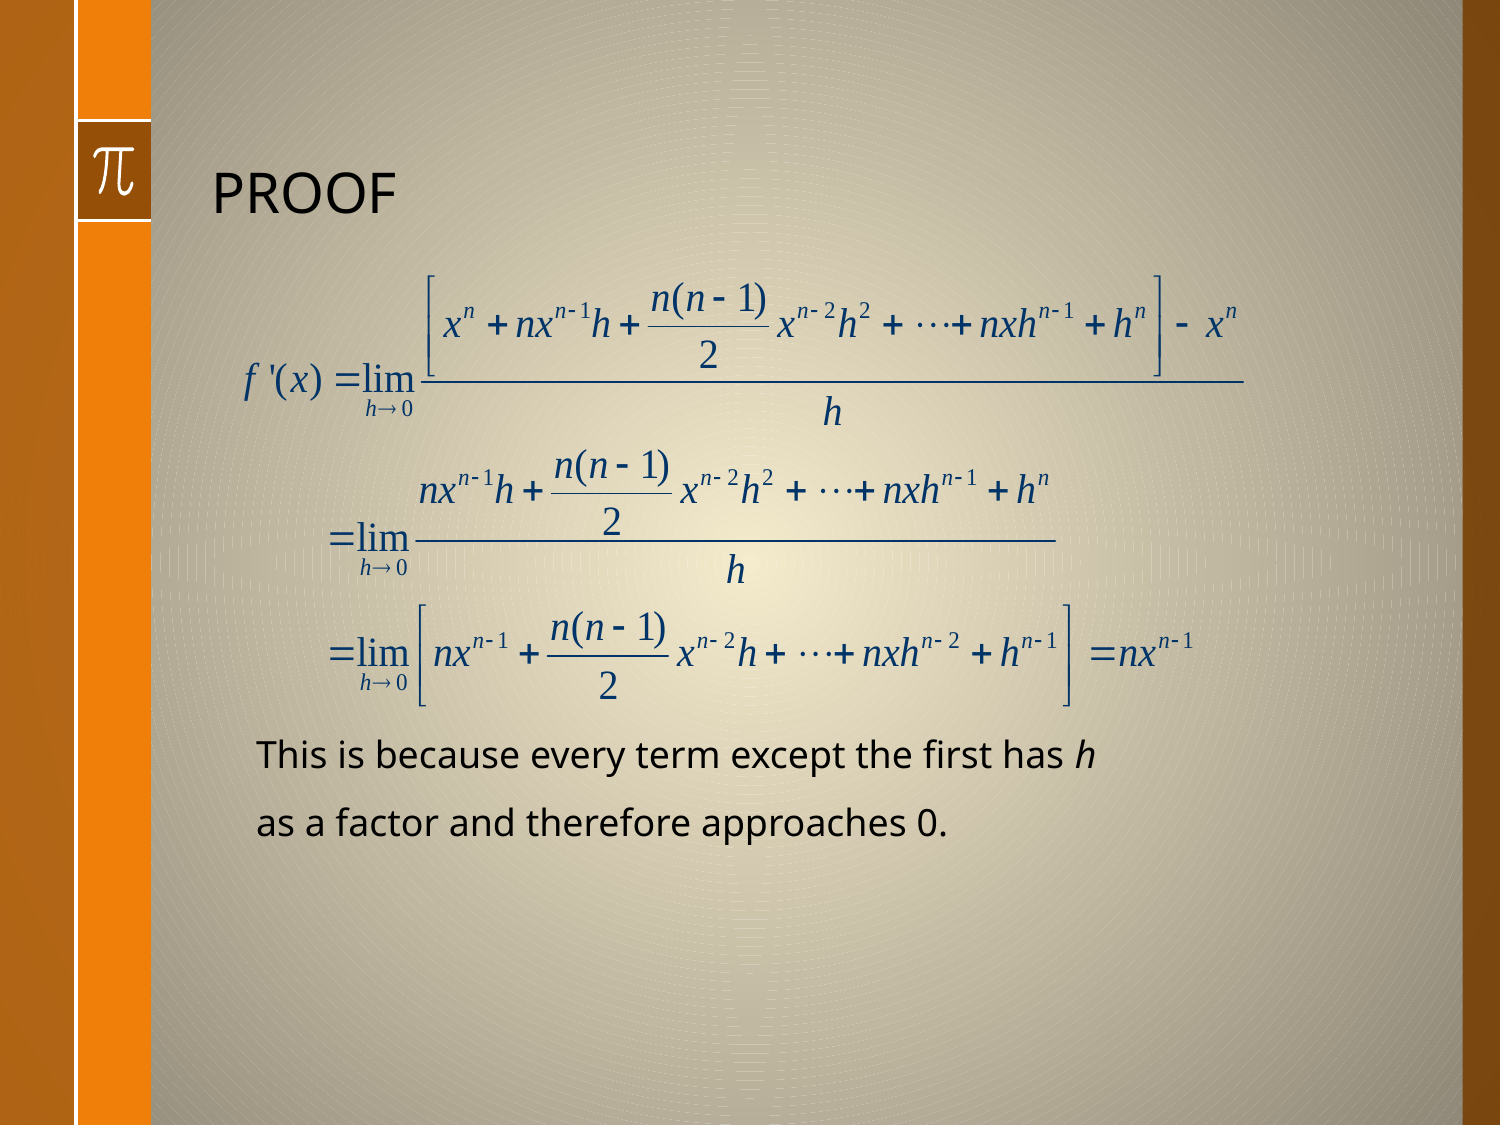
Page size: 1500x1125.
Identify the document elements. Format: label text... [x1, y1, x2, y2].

list This is because every term except the first has h as a factor and therefore approaches 0. [196, 262, 1400, 1013]
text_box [230, 267, 1250, 712]
title PROOF [196, 29, 1400, 233]
